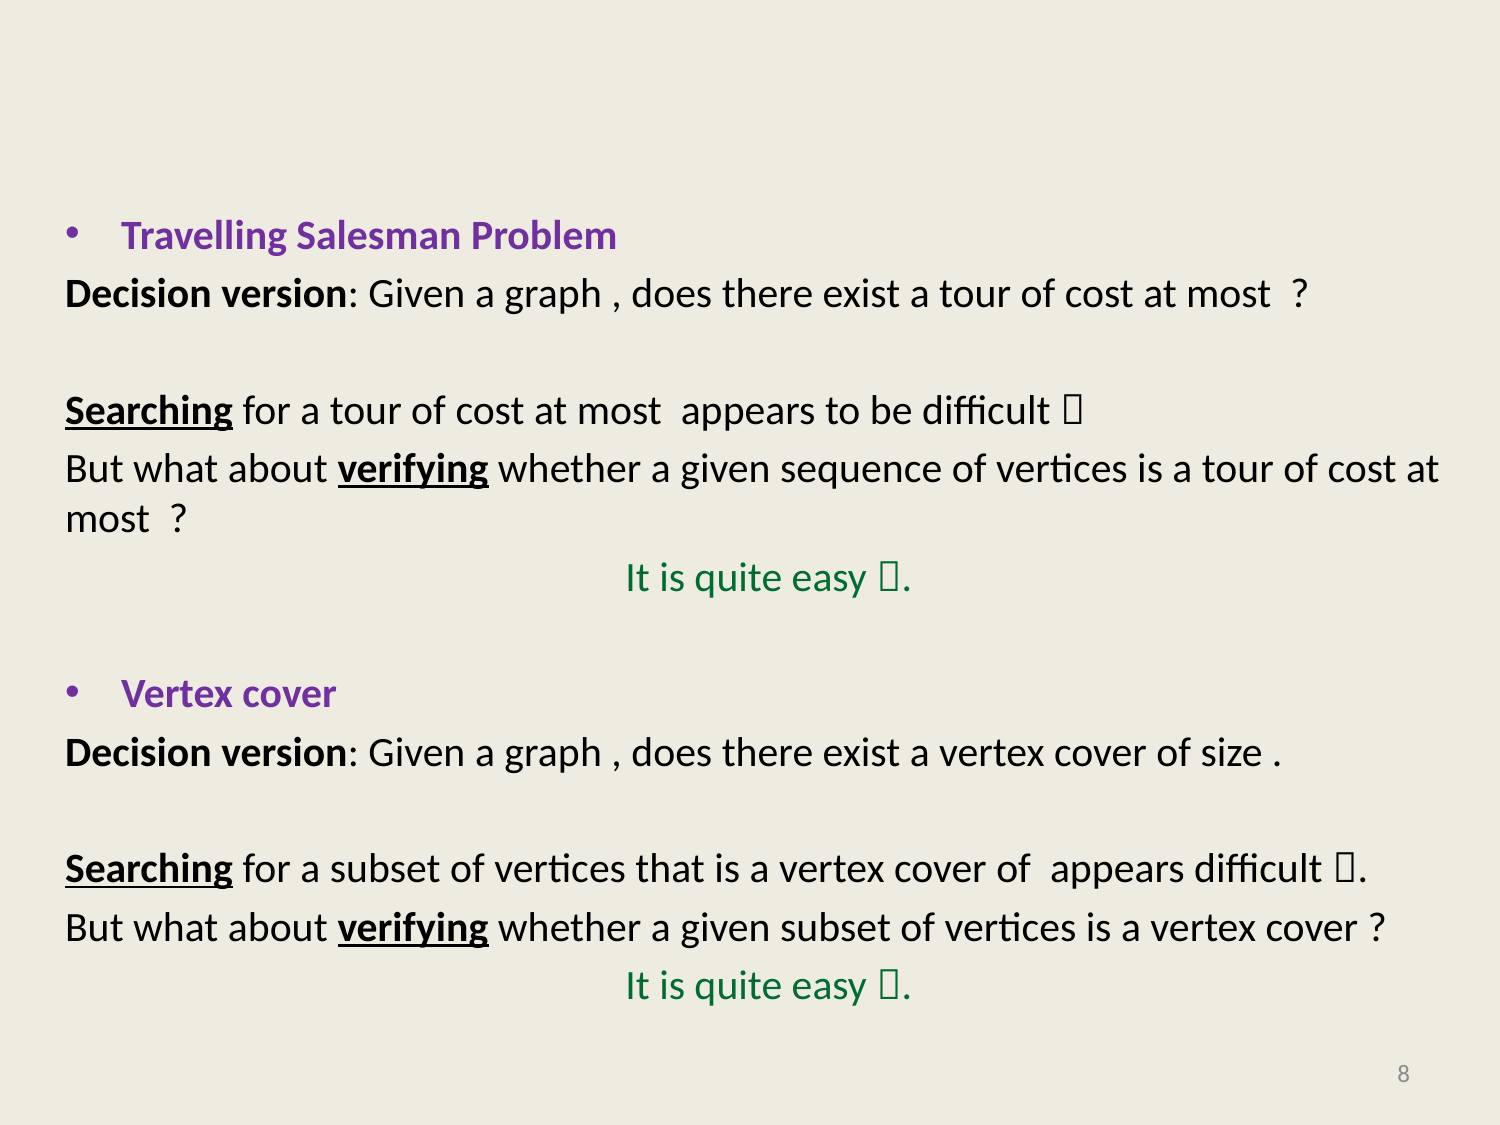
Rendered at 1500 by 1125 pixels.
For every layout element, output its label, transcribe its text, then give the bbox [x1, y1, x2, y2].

slide_number 8 [1074, 1042, 1425, 1103]
